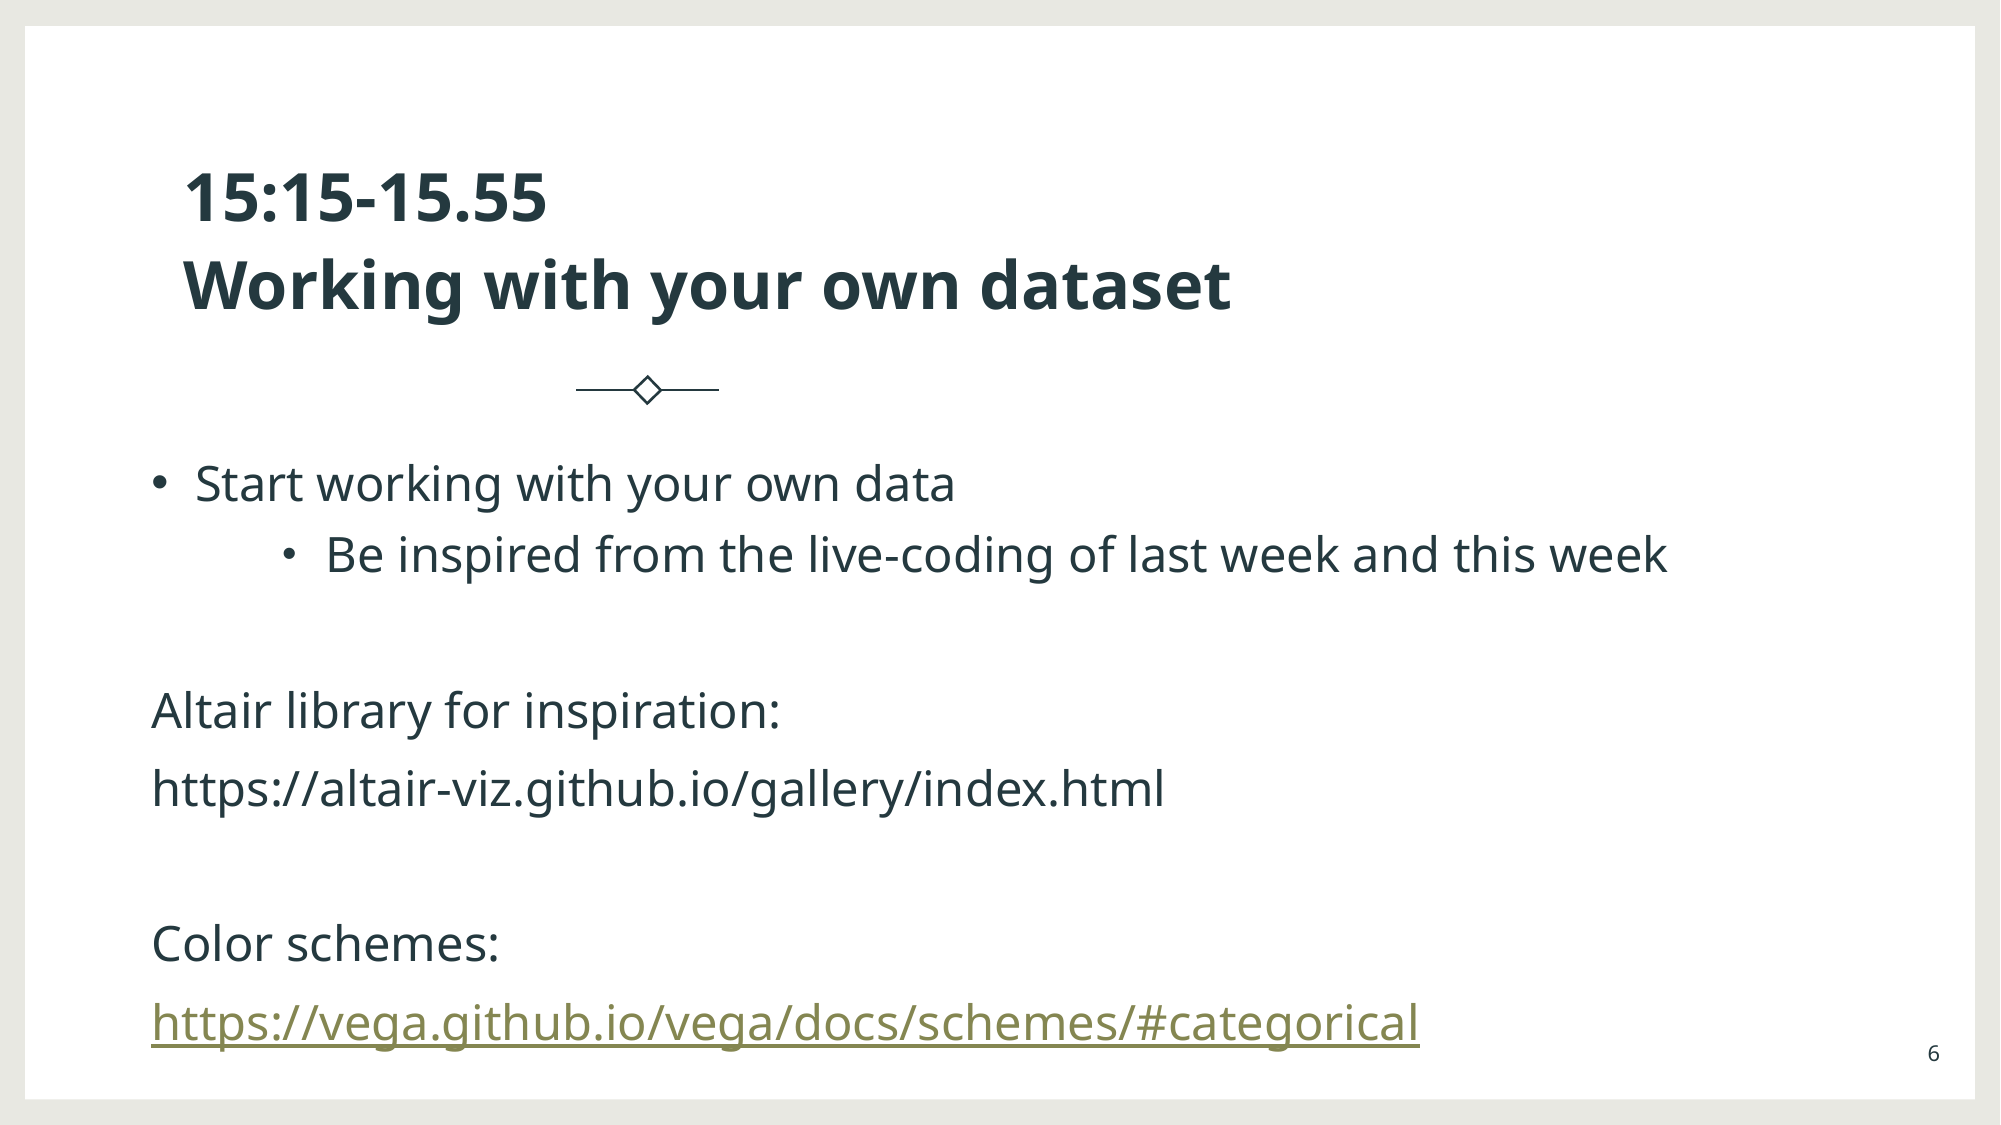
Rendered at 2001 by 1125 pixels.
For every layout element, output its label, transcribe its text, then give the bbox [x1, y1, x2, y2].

text_box [24, 25, 1976, 1100]
title 15:15-15.55 Working with your own dataset [168, 118, 1912, 331]
list Start working with your own data Be inspired from the live-coding of last week and this week Altair library for inspiration: https://altair-viz.github.io/gallery/index.html Color schemes: https://vega.github.io/vega/docs/schemes/#categorical [136, 439, 1809, 1073]
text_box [576, 380, 719, 400]
text_box [0, 0, 2000, 1125]
slide_number 6 [1869, 1024, 1956, 1085]
